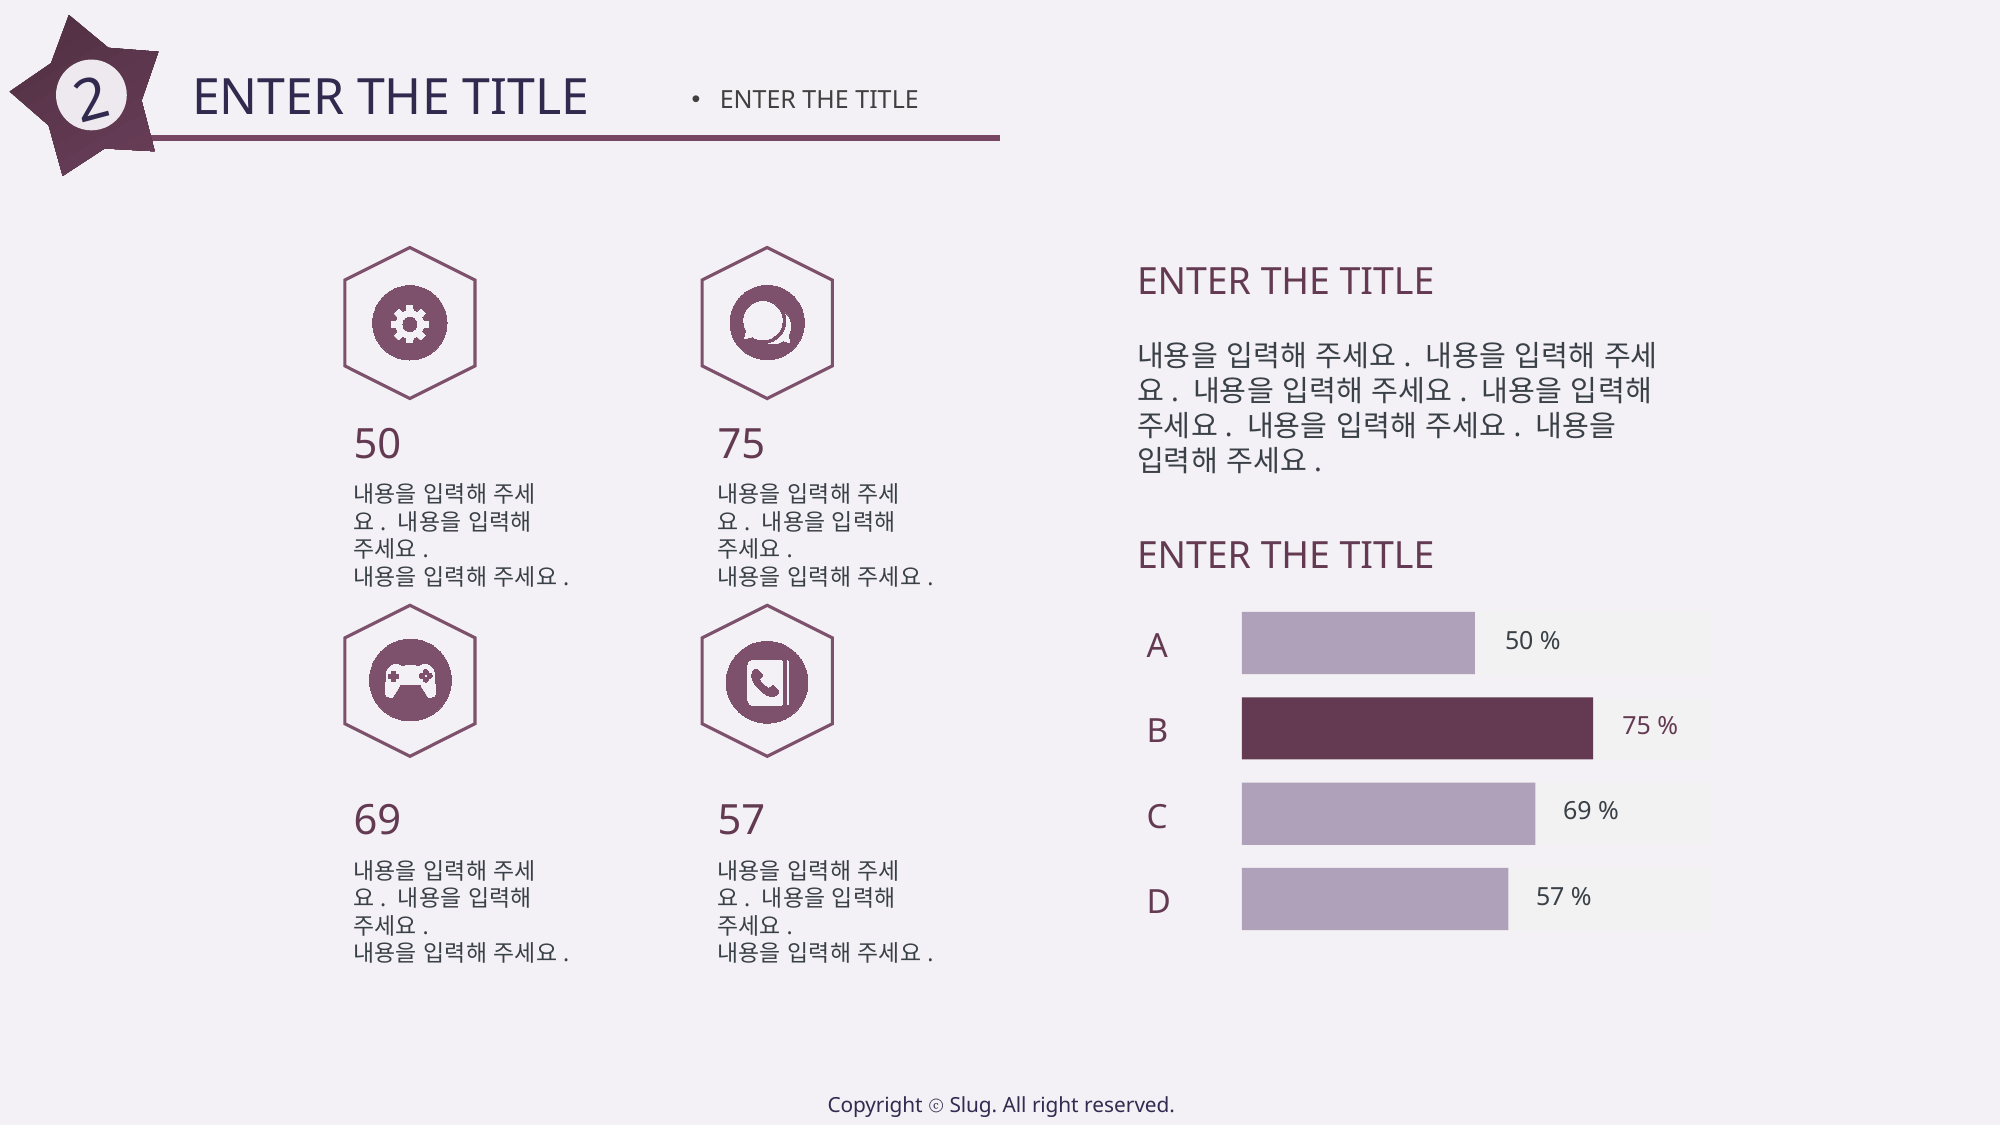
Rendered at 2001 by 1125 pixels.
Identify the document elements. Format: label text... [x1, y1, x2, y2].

text_box [1241, 611, 1476, 675]
text_box [701, 604, 834, 758]
text_box 57 [702, 785, 944, 849]
text_box ENTER THE TITLE [1122, 523, 1536, 584]
text_box C [1131, 787, 1237, 843]
text_box 50 [338, 408, 580, 472]
text_box 57 % [1521, 872, 1650, 918]
text_box [1241, 867, 1509, 931]
text_box 69 [338, 785, 580, 849]
text_box 내용을 입력해 주세요. 내용을 입력해 주세요. 내용을 입력해 주세요. [702, 849, 944, 974]
text_box 내용을 입력해 주세요. 내용을 입력해 주세요. 내용을 입력해 주세요. [702, 472, 944, 597]
text_box 75 % [1607, 702, 1737, 747]
text_box [1537, 782, 1714, 846]
text_box [1594, 696, 1714, 760]
text_box ENTER THE TITLE [177, 57, 623, 132]
text_box Copyright ⓒ Slug. All right reserved. [735, 1084, 1268, 1124]
text_box 75 [702, 408, 944, 472]
text_box [343, 246, 477, 400]
text_box ENTER THE TITLE [1122, 249, 1536, 310]
text_box [1241, 782, 1537, 846]
text_box 내용을 입력해 주세요. 내용을 입력해 주세요. 내용을 입력해 주세요. [338, 472, 580, 597]
text_box [730, 285, 805, 360]
text_box [701, 246, 834, 400]
text_box 내용을 입력해 주세요. 내용을 입력해 주세요. 내용을 입력해 주세요. [338, 849, 580, 974]
text_box [343, 604, 477, 758]
text_box ENTER THE TITLE [660, 76, 934, 122]
text_box D [1131, 872, 1237, 928]
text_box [11, 12, 166, 167]
text_box [1509, 867, 1714, 931]
text_box 69 % [1548, 787, 1677, 833]
text_box A [1131, 616, 1237, 672]
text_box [372, 285, 448, 360]
text_box [1476, 611, 1714, 675]
text_box 50 % [1490, 616, 1619, 662]
text_box [1241, 696, 1594, 760]
text_box B [1131, 702, 1237, 757]
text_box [369, 639, 452, 721]
text_box 내용을 입력해 주세요. 내용을 입력해 주세요. 내용을 입력해 주세요. 내용을 입력해 주세요. 내용을 입력해 주세요. 내용을 입력해 주세요. [1122, 329, 1713, 485]
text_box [726, 641, 808, 724]
